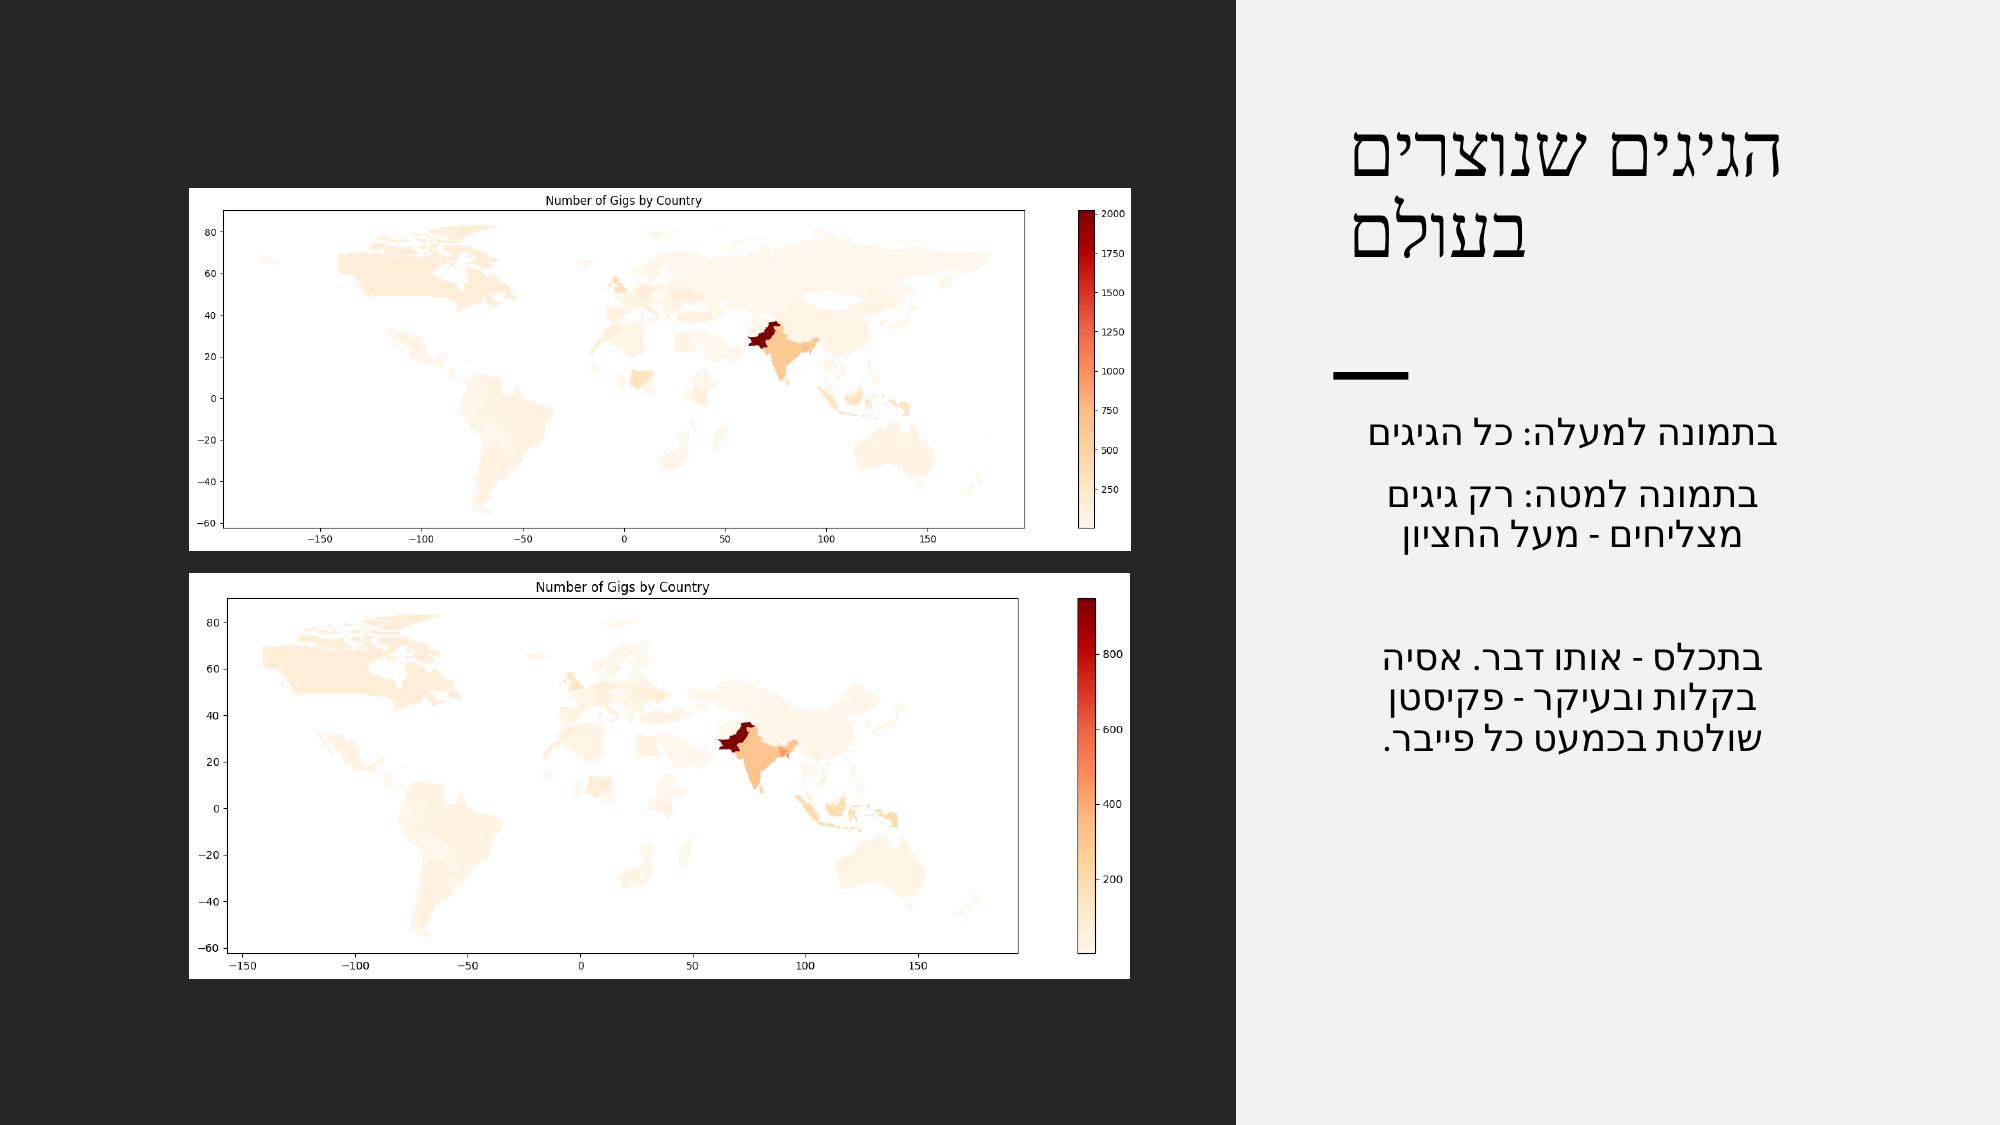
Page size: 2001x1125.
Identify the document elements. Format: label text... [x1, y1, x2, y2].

picture [189, 573, 1130, 979]
text_box [1235, 0, 2000, 1125]
text_box [1332, 371, 1409, 381]
text_box [0, 0, 1235, 1125]
title הגיגים שנוצרים בעולם [1333, 104, 1812, 337]
list בתמונה למעלה: כל הגיגים בתמונה למטה: רק גיגים מצליחים - מעל החציון בתכלס - אותו דבר. אסיה בקלות ובעיקר - פקיסטן שולטת בכמעט כל פייבר. [1333, 406, 1812, 1020]
picture [189, 188, 1131, 551]
